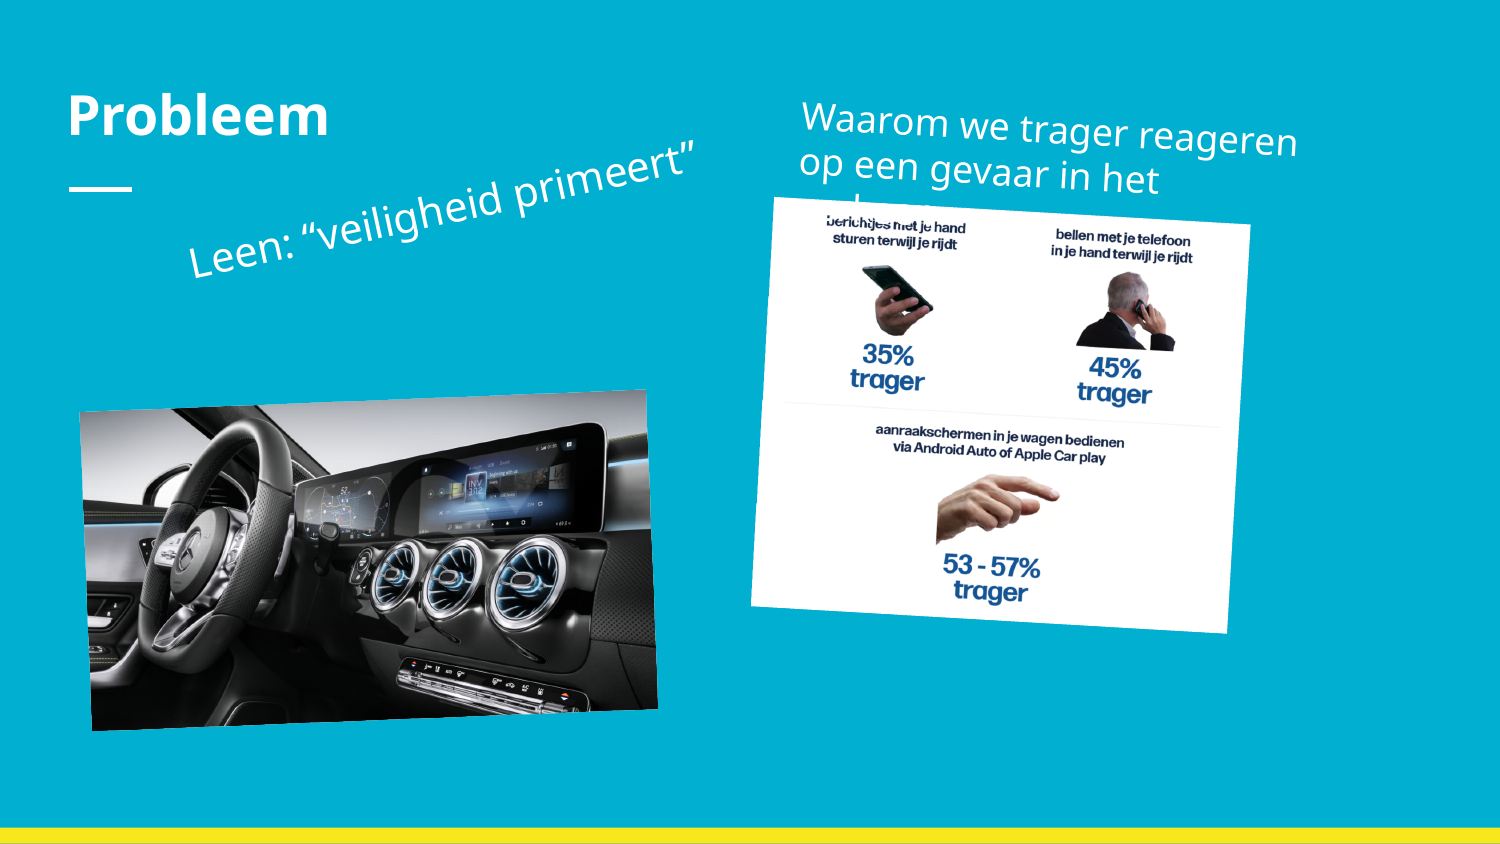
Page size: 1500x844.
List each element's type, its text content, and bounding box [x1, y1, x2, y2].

picture [80, 390, 658, 731]
title Probleem [51, 61, 1449, 167]
picture [751, 196, 1251, 634]
text_box Leen: “veiligheid primeert” [166, 92, 787, 270]
text_box Waarom we trager reageren op een gevaar in het verkeer. [784, 76, 1322, 187]
